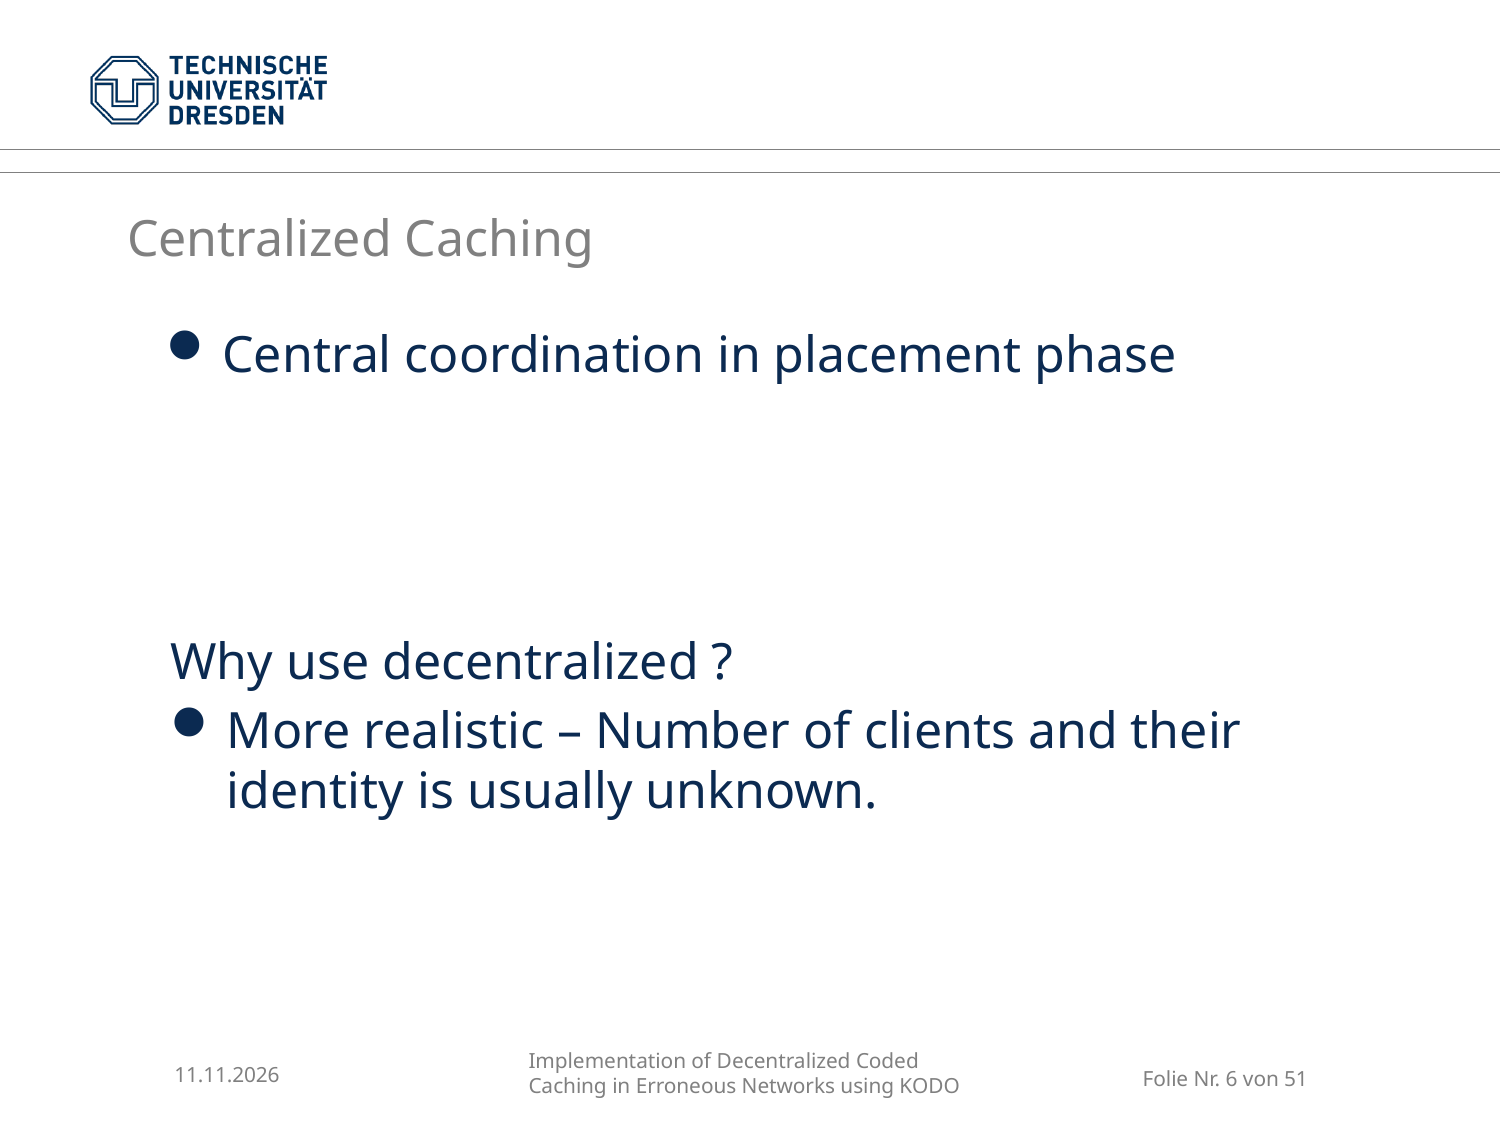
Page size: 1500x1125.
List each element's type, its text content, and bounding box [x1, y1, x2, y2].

title Centralized Caching [112, 172, 1332, 361]
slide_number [159, 1045, 510, 1106]
list Why use decentralized ? More realistic – Number of clients and their identity is usually unknown. [155, 621, 1376, 953]
text_box Central coordination in placement phase [151, 314, 1372, 454]
picture [90, 54, 327, 125]
